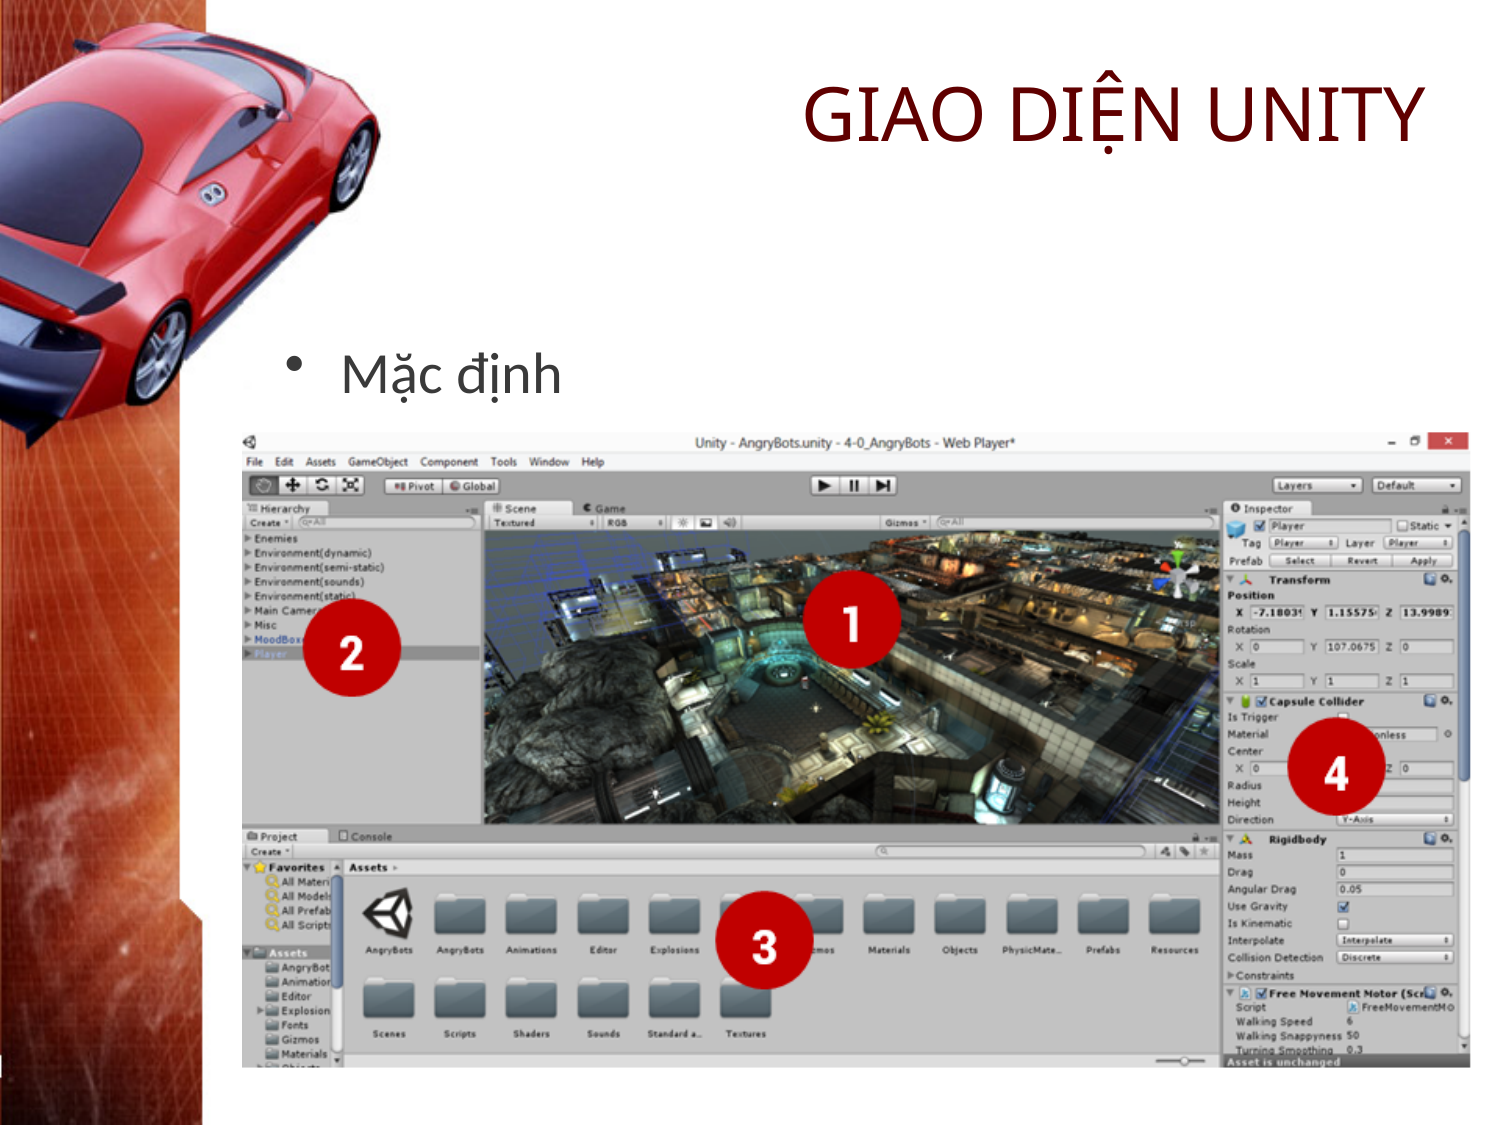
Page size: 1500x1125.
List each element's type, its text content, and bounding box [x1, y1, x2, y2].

list Mặc định [269, 328, 1425, 429]
picture [0, 0, 1500, 1125]
title GIAO DIỆN UNITY [253, 58, 1442, 166]
